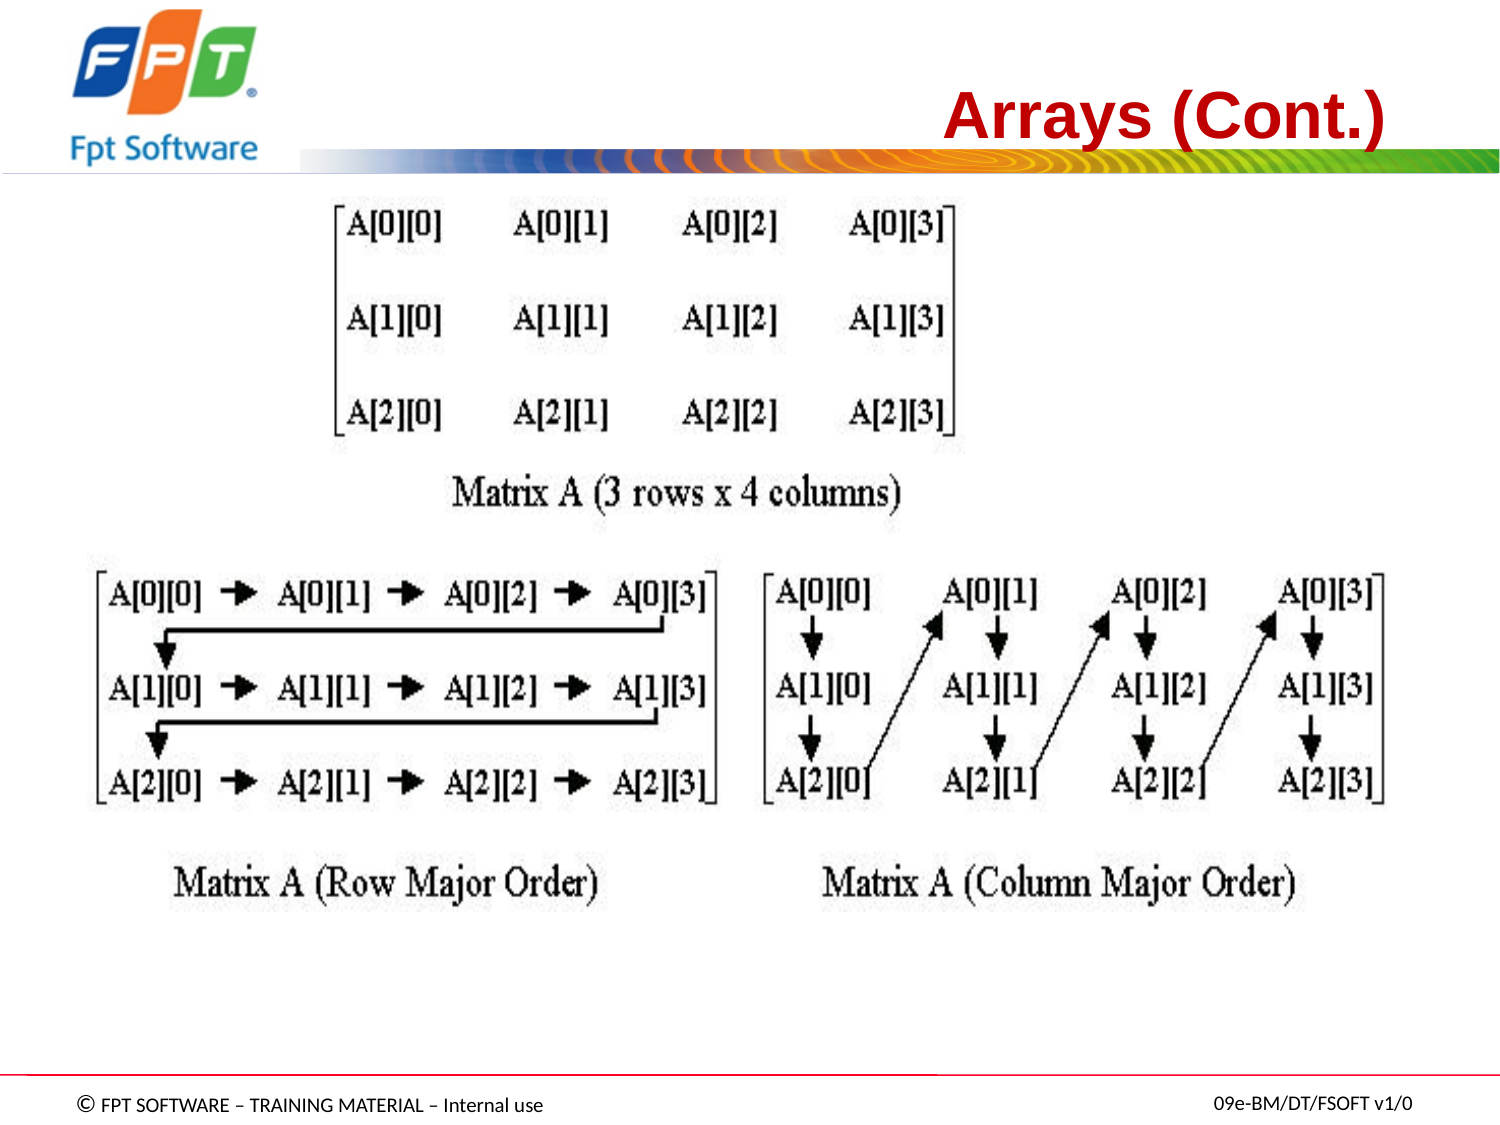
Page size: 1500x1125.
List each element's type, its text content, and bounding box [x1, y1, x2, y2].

title Arrays (Cont.) [97, 24, 1403, 160]
picture [0, 8, 1500, 913]
